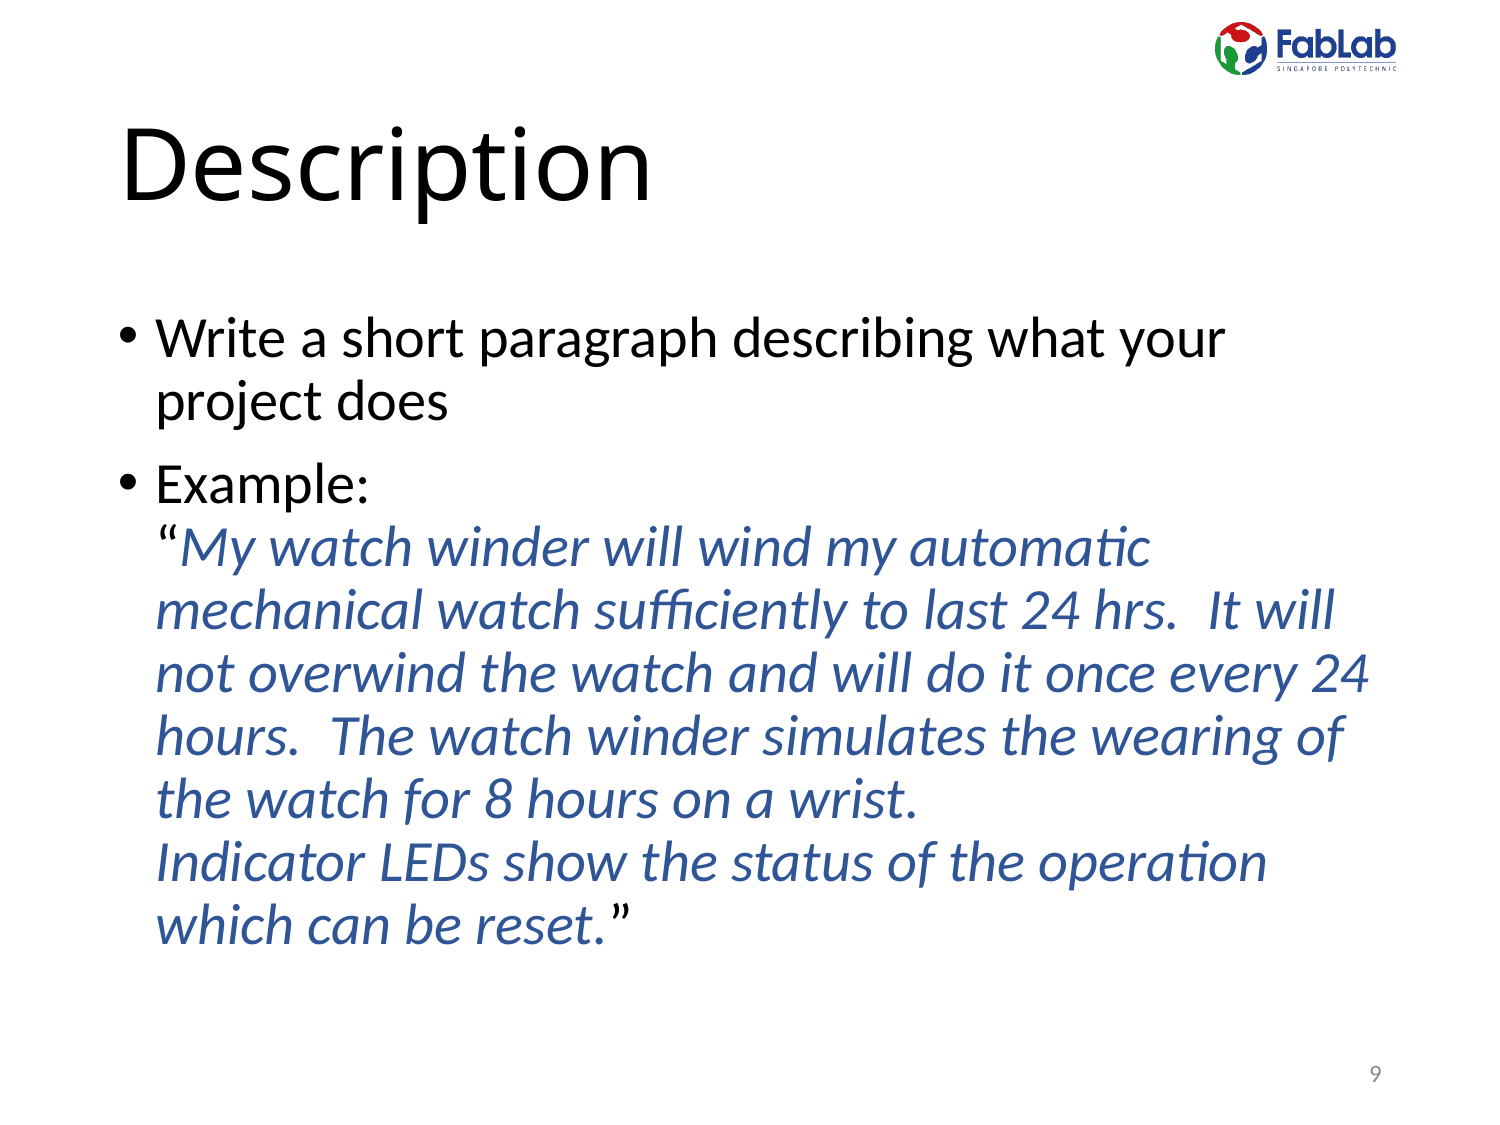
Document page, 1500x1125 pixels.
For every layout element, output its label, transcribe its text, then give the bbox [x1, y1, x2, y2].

slide_number 9 [1059, 1042, 1397, 1103]
title Description [103, 59, 1397, 278]
picture [1215, 22, 1396, 59]
list Write a short paragraph describing what your project does Example: “My watch winder will wind my automatic mechanical watch sufficiently to last 24 hrs. It will not overwind the watch and will do it once every 24 hours. The watch winder simulates the wearing of the watch for 8 hours on a wrist. Indicator LEDs show the status of the operation which can be reset.” [103, 299, 1397, 1014]
